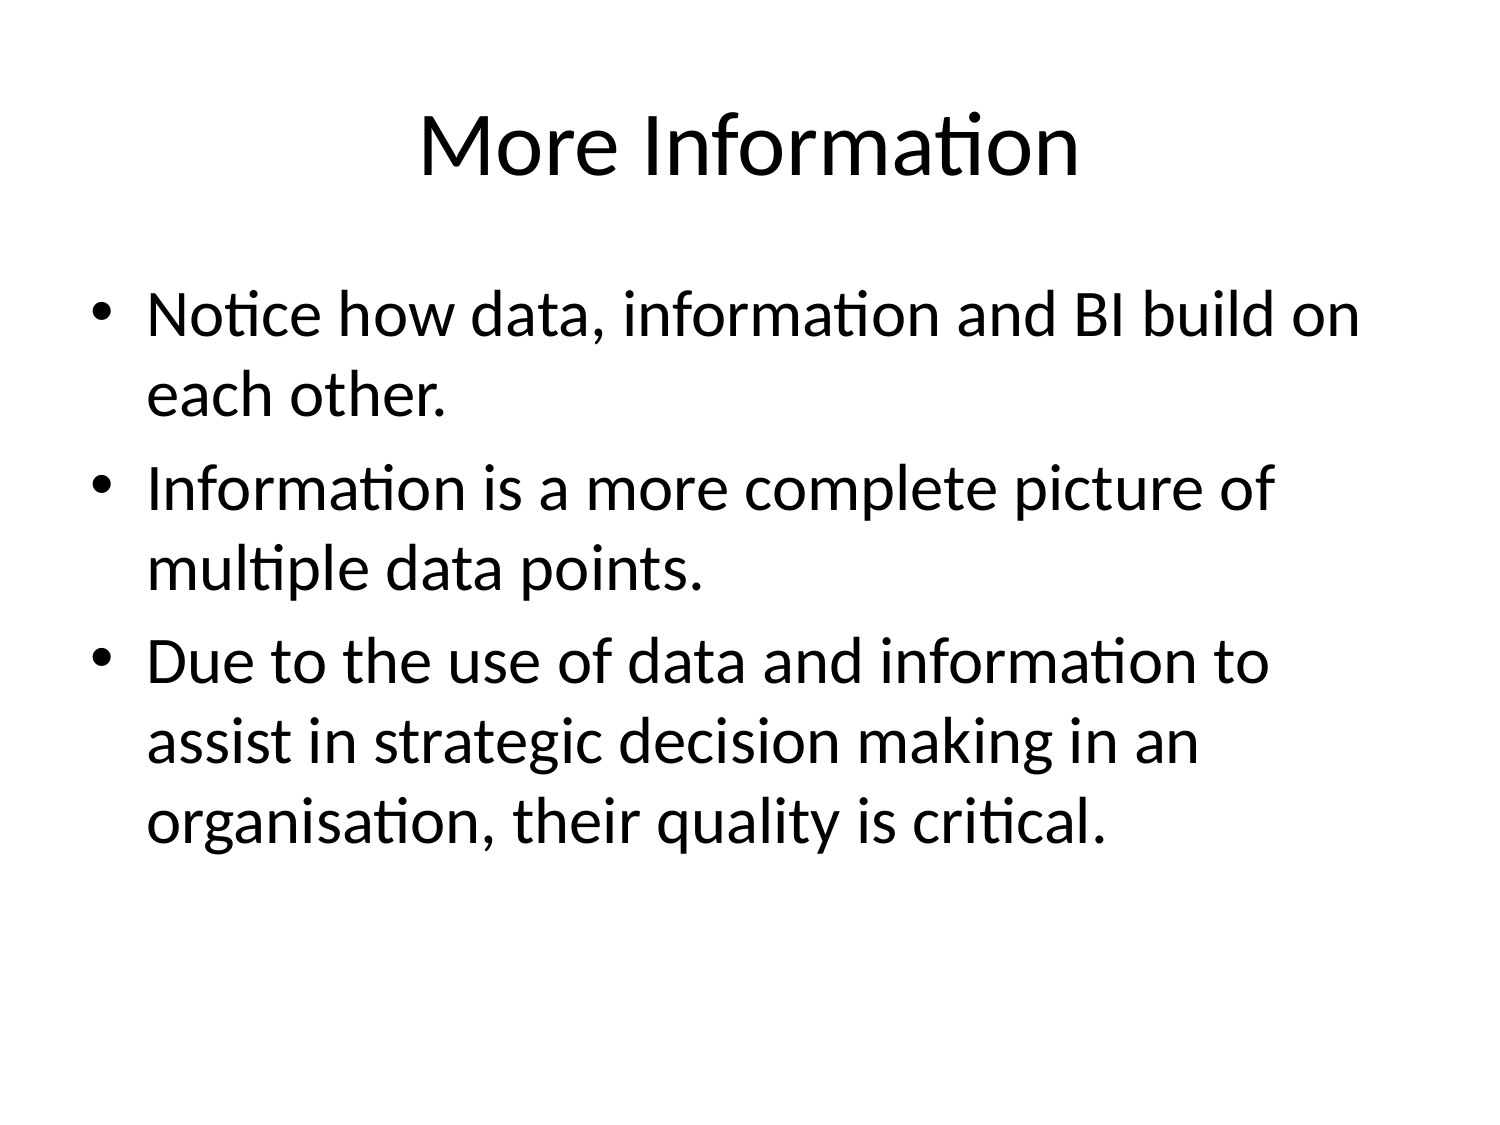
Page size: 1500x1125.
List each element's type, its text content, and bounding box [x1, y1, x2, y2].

list Notice how data, information and BI build on each other. Information is a more complete picture of multiple data points. Due to the use of data and information to assist in strategic decision making in an organisation, their quality is critical. [75, 262, 1425, 1005]
title More Information [75, 45, 1425, 233]
